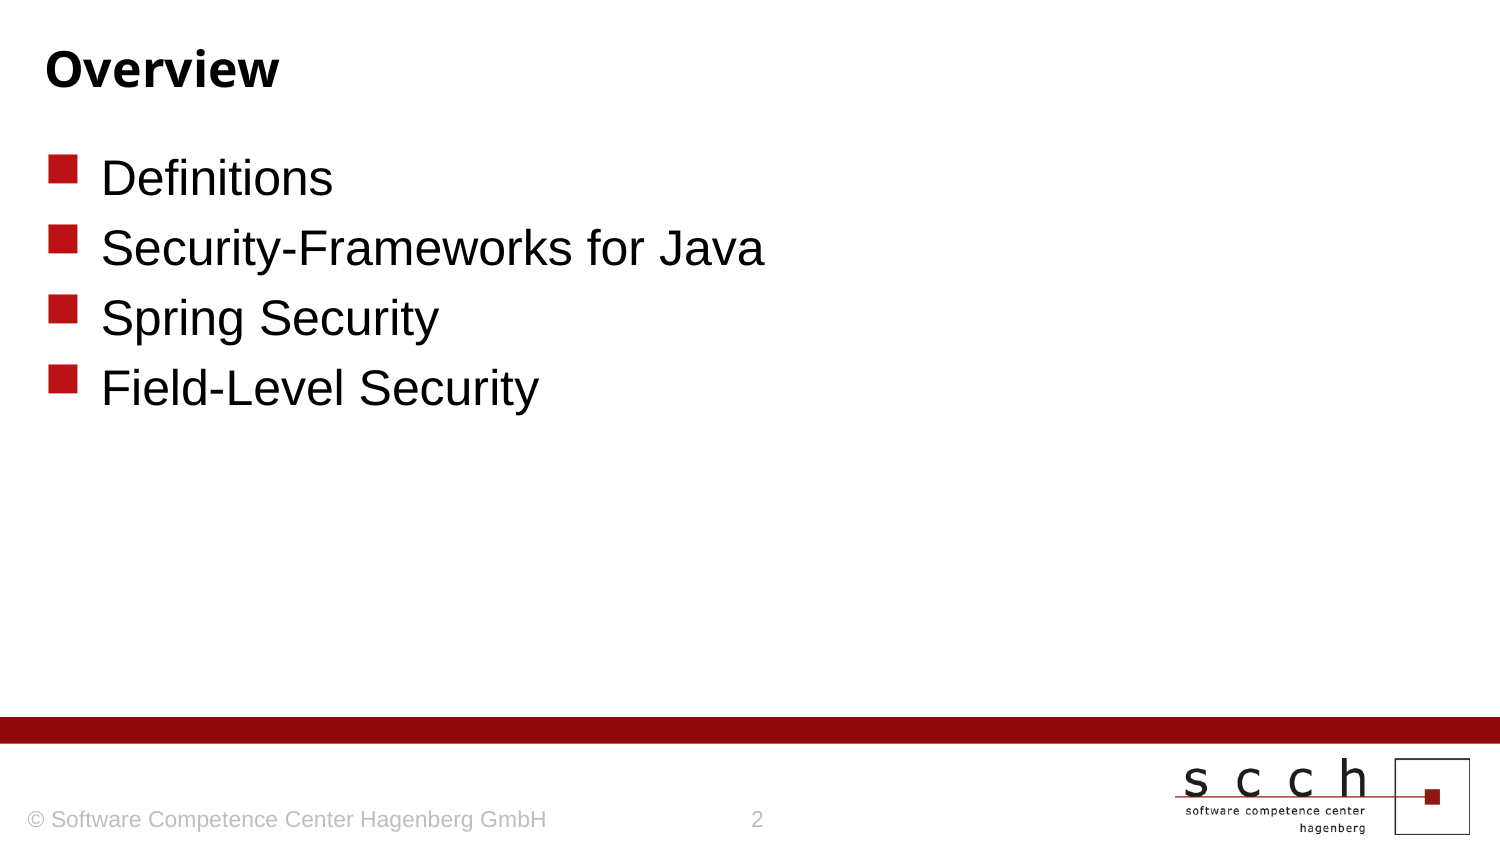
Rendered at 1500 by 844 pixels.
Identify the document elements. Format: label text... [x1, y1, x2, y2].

list Definitions Security-Frameworks for Java Spring Security Field-Level Security [29, 138, 1471, 706]
picture [1175, 758, 1470, 835]
title Overview [29, 23, 1471, 112]
footer © Software Competence Center Hagenberg GmbH [12, 796, 621, 825]
slide_number 2 [679, 796, 779, 825]
